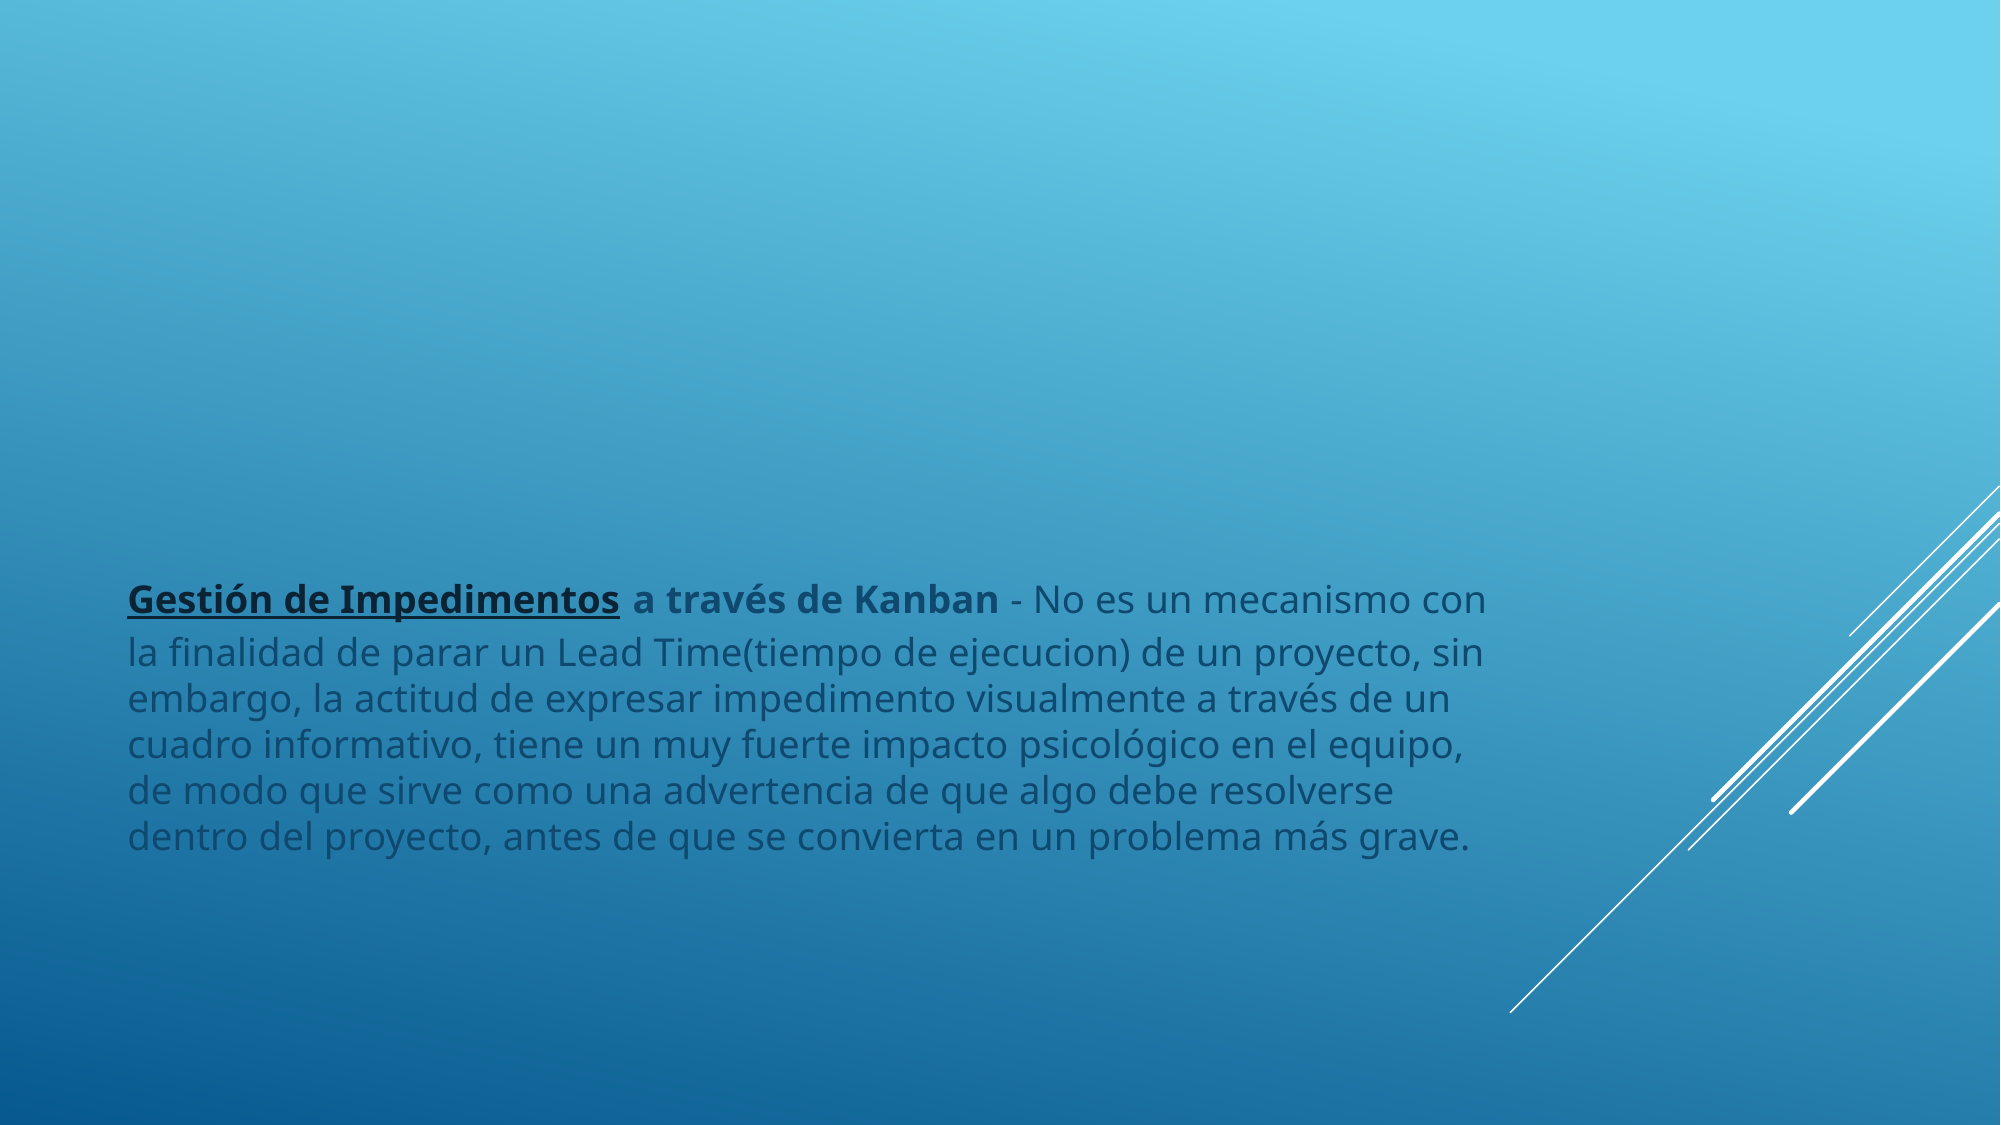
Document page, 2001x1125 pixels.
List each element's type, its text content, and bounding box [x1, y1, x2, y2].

list Gestión de Impedimentos a través de Kanban - No es un mecanismo con la finalidad de parar un Lead Time(tiempo de ejecucion) de un proyecto, sin embargo, la actitud de expresar impedimento visualmente a través de un cuadro informativo, tiene un muy fuerte impacto psicológico en el equipo, de modo que sirve como una advertencia de que algo debe resolverse dentro del proyecto, antes de que se convierta en un problema más grave. [112, 562, 1513, 871]
